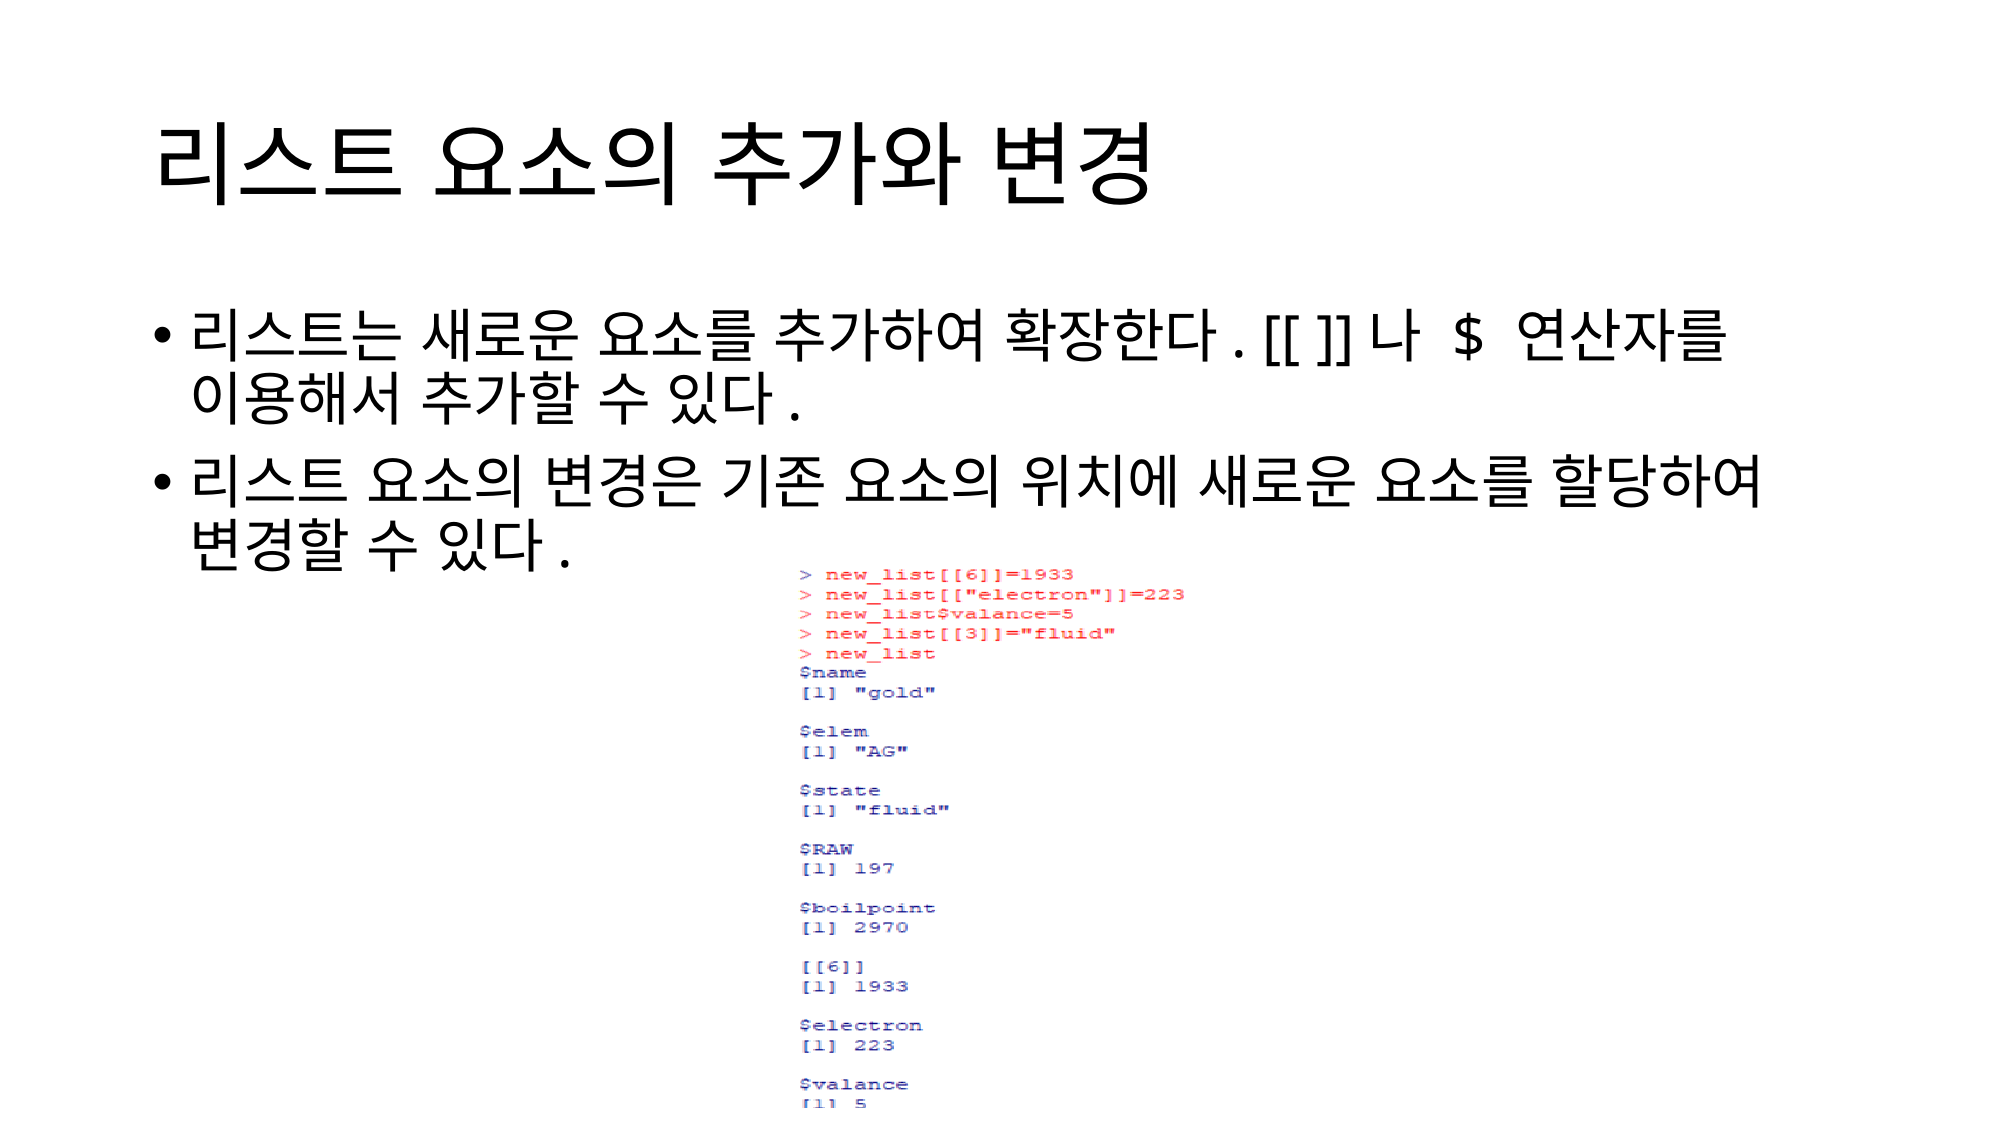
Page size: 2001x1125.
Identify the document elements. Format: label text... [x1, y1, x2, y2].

title 리스트 요소의 추가와 변경 [137, 59, 1863, 278]
list 리스트는 새로운 요소를 추가하여 확장한다. [[ ]]나 $ 연산자를 이용해서 추가할 수 있다. 리스트 요소의 변경은 기존 요소의 위치에 새로운 요소를 할당하여 변경할 수 있다. [137, 299, 1863, 1014]
picture [796, 562, 1204, 1108]
